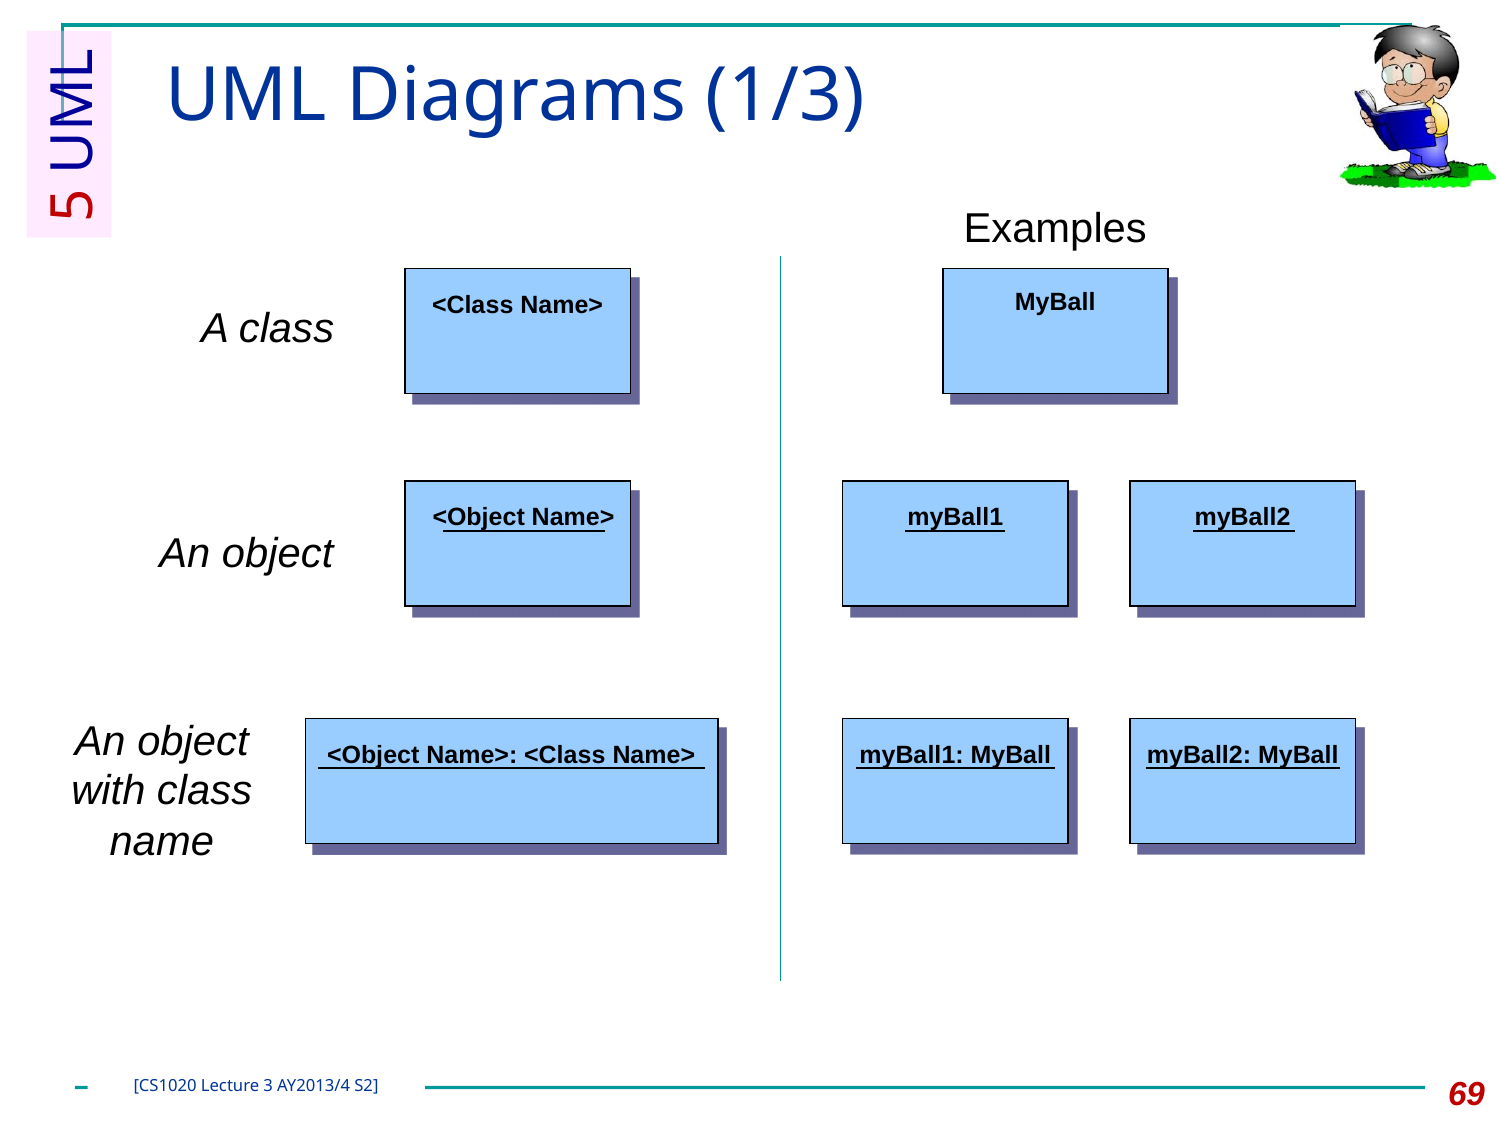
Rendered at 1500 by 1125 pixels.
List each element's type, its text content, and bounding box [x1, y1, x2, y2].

footer [CS1020 Lecture 3 AY2013/4 S2] [87, 1074, 426, 1101]
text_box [49, 705, 775, 873]
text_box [785, 480, 1356, 607]
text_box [785, 705, 1356, 873]
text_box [785, 268, 1169, 394]
text_box 5 UML [26, 30, 112, 238]
title UML Diagrams (1/3) [149, 37, 1335, 168]
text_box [112, 480, 775, 607]
slide_number 69 [1400, 1065, 1500, 1125]
text_box Examples [905, 193, 1206, 259]
picture [1340, 25, 1496, 188]
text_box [155, 268, 775, 394]
